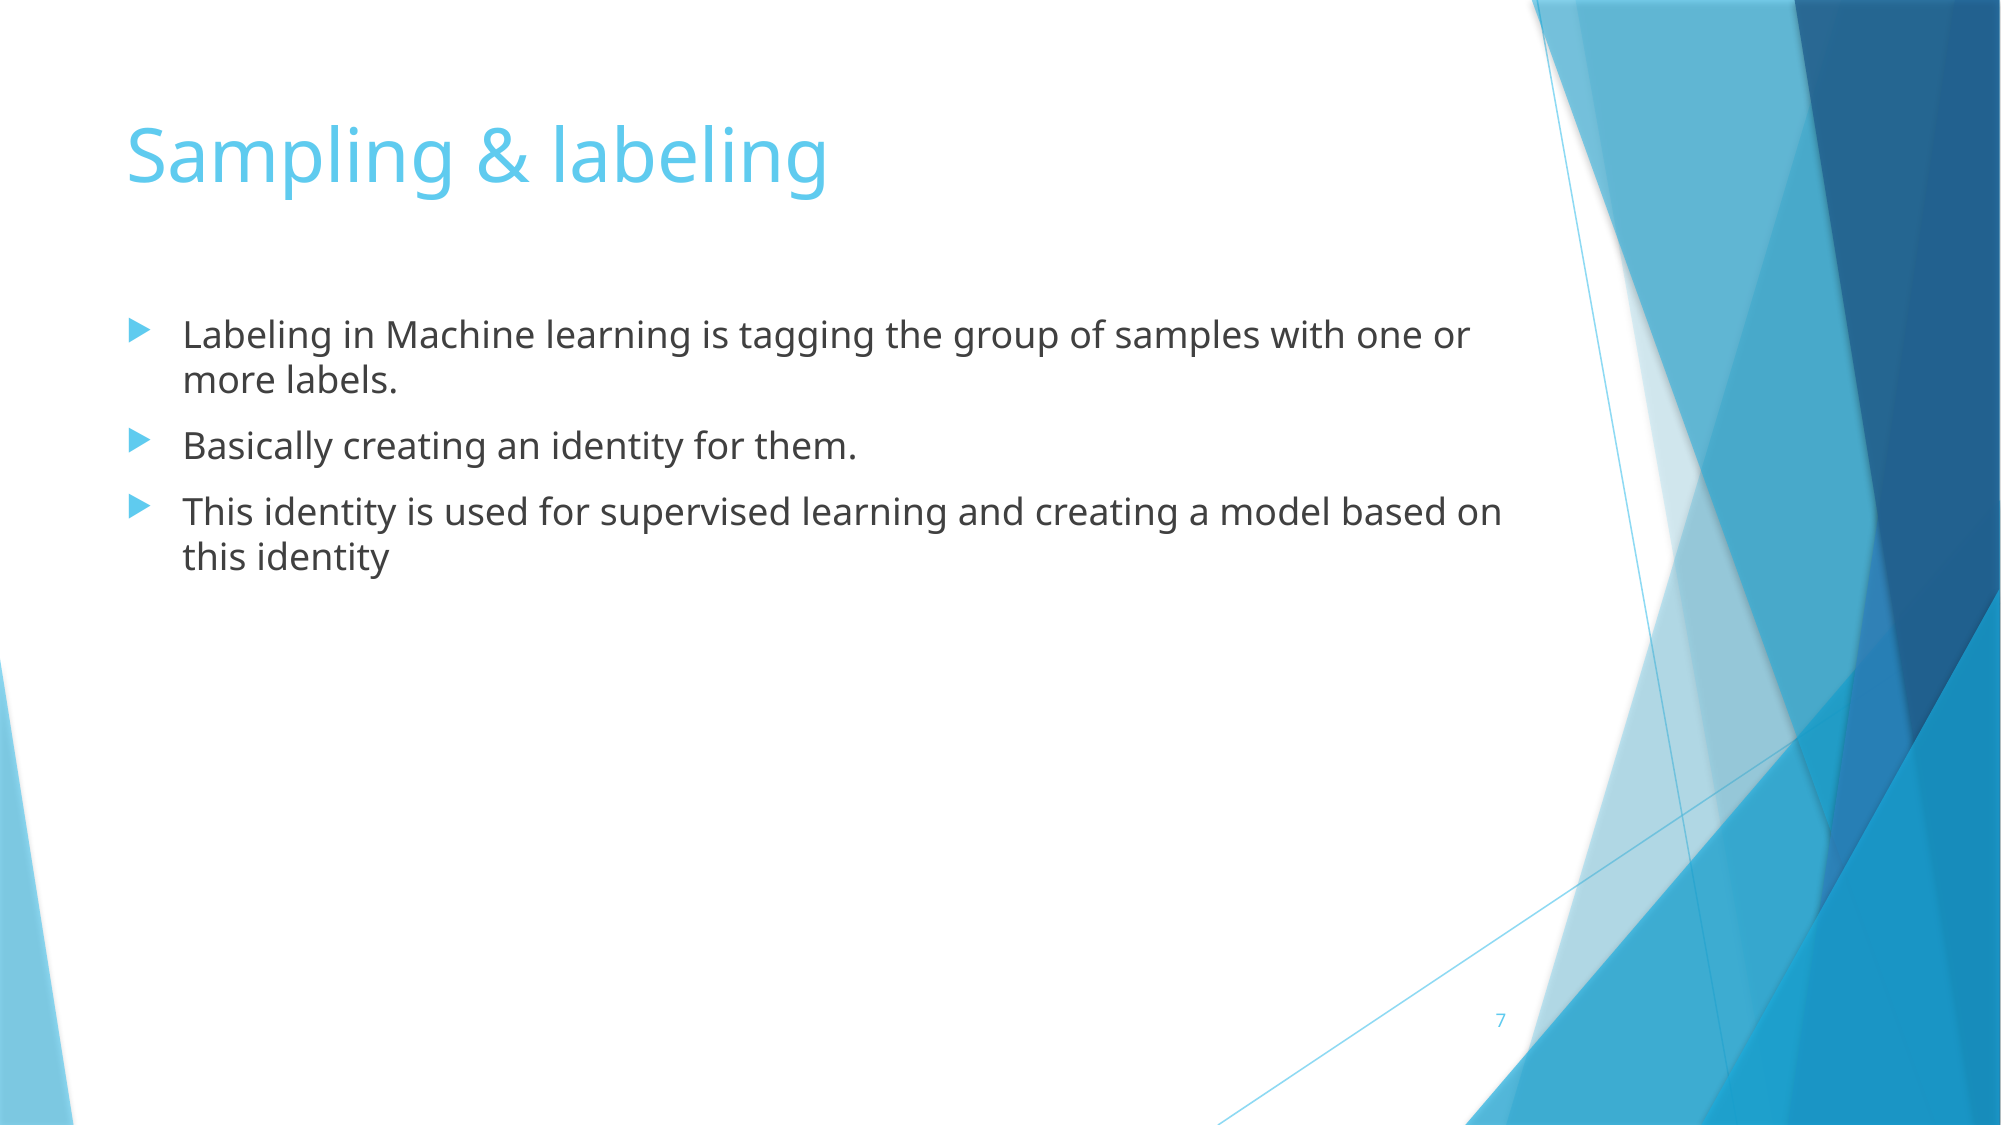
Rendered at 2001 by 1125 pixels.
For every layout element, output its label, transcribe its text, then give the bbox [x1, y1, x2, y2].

title Sampling & labeling [111, 99, 1522, 303]
list Labeling in Machine learning is tagging the group of samples with one or more labels. Basically creating an identity for them. This identity is used for supervised learning and creating a model based on this identity [111, 303, 1522, 991]
slide_number 7 [1409, 991, 1522, 1051]
